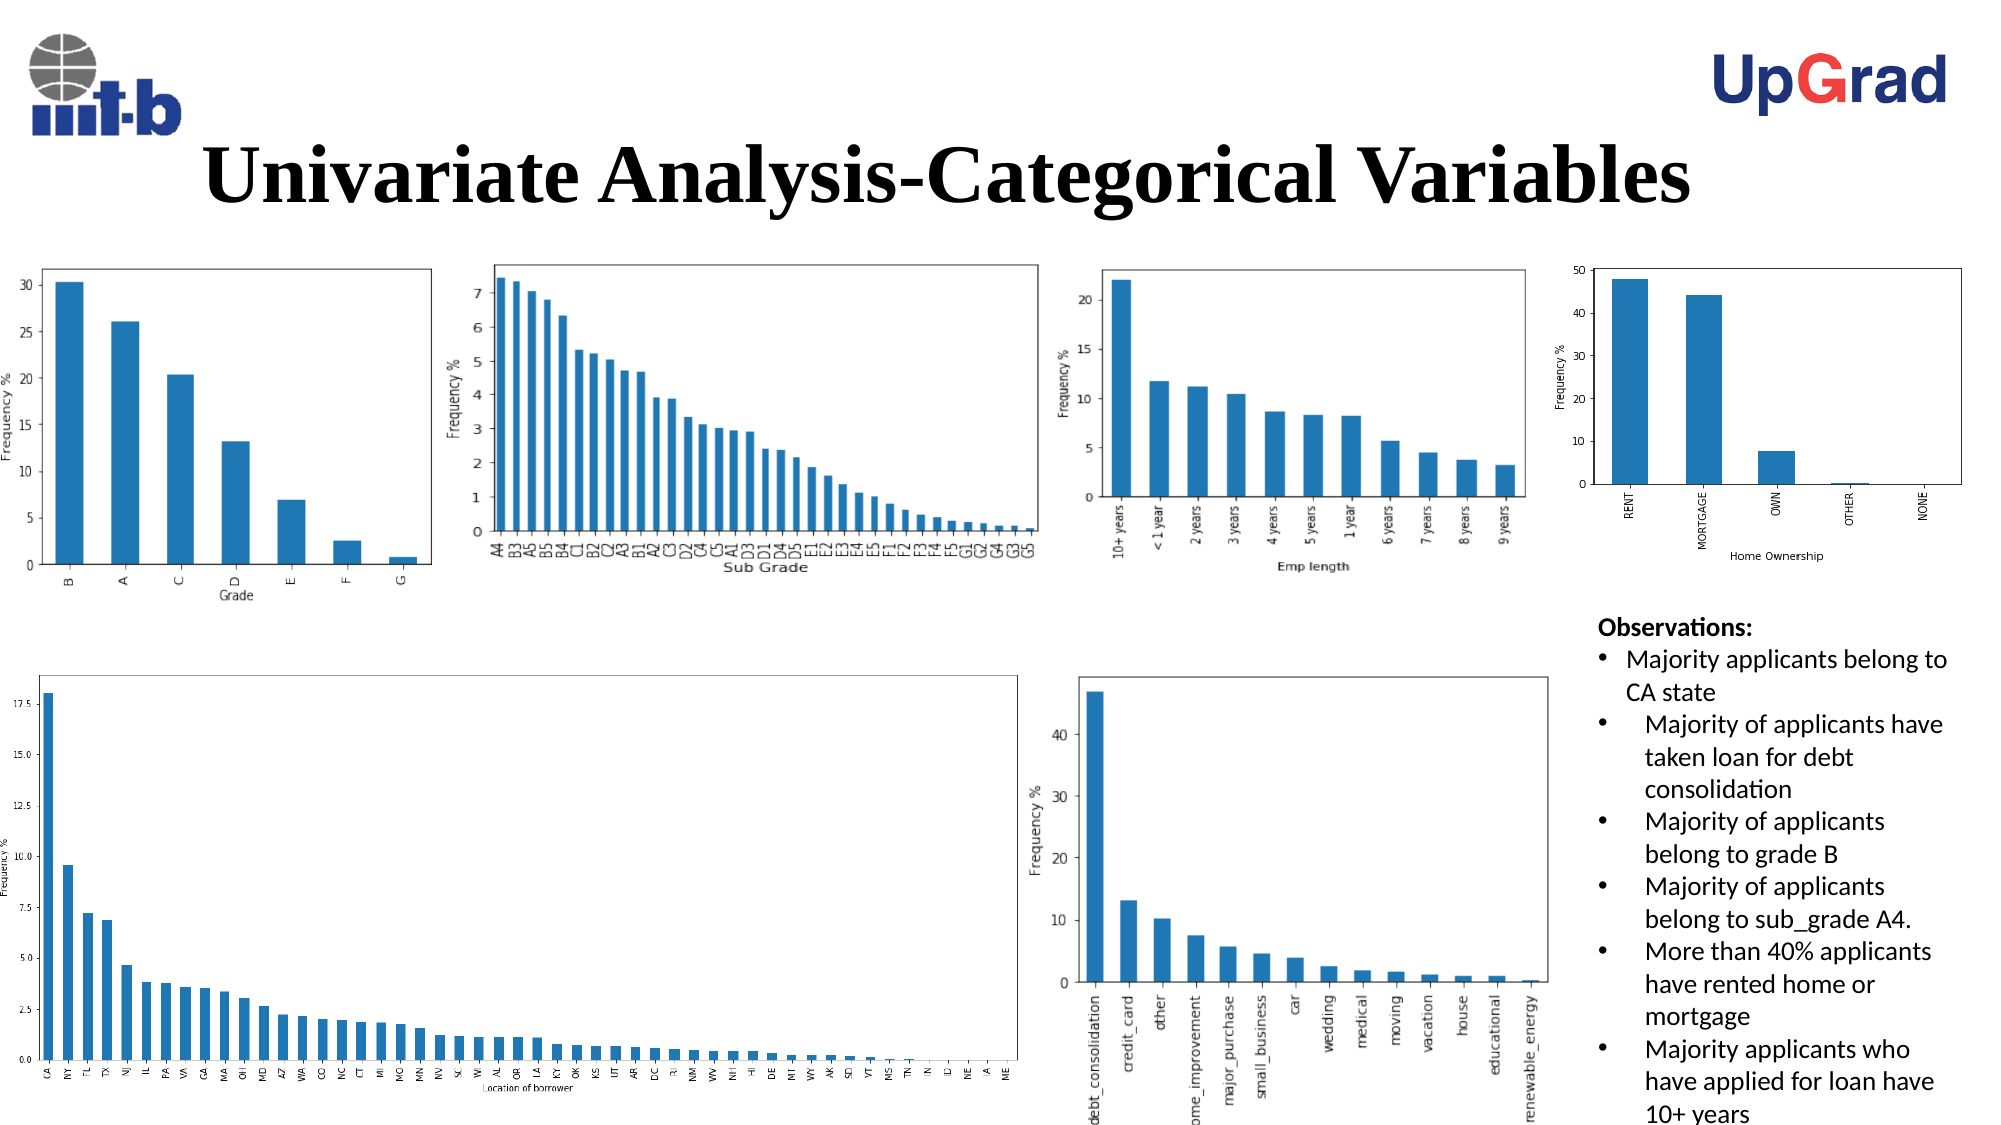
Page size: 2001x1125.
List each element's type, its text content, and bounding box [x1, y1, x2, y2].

picture [1549, 259, 1968, 568]
picture [0, 29, 208, 163]
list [1048, 259, 1563, 588]
title Univariate Analysis-Categorical Variables [186, 104, 1715, 246]
picture [0, 257, 1049, 613]
text_box Observations: Majority applicants belong to CA state Majority of applicants have taken loan for debt consolidation Majority of applicants belong to grade B Majority of applicants belong to sub_grade A4. More than 40% applicants have rented home or mortgage Majority applicants who have applied for loan have 10+ years [1583, 601, 1968, 1125]
picture [0, 668, 1556, 1125]
picture [1714, 53, 1952, 116]
